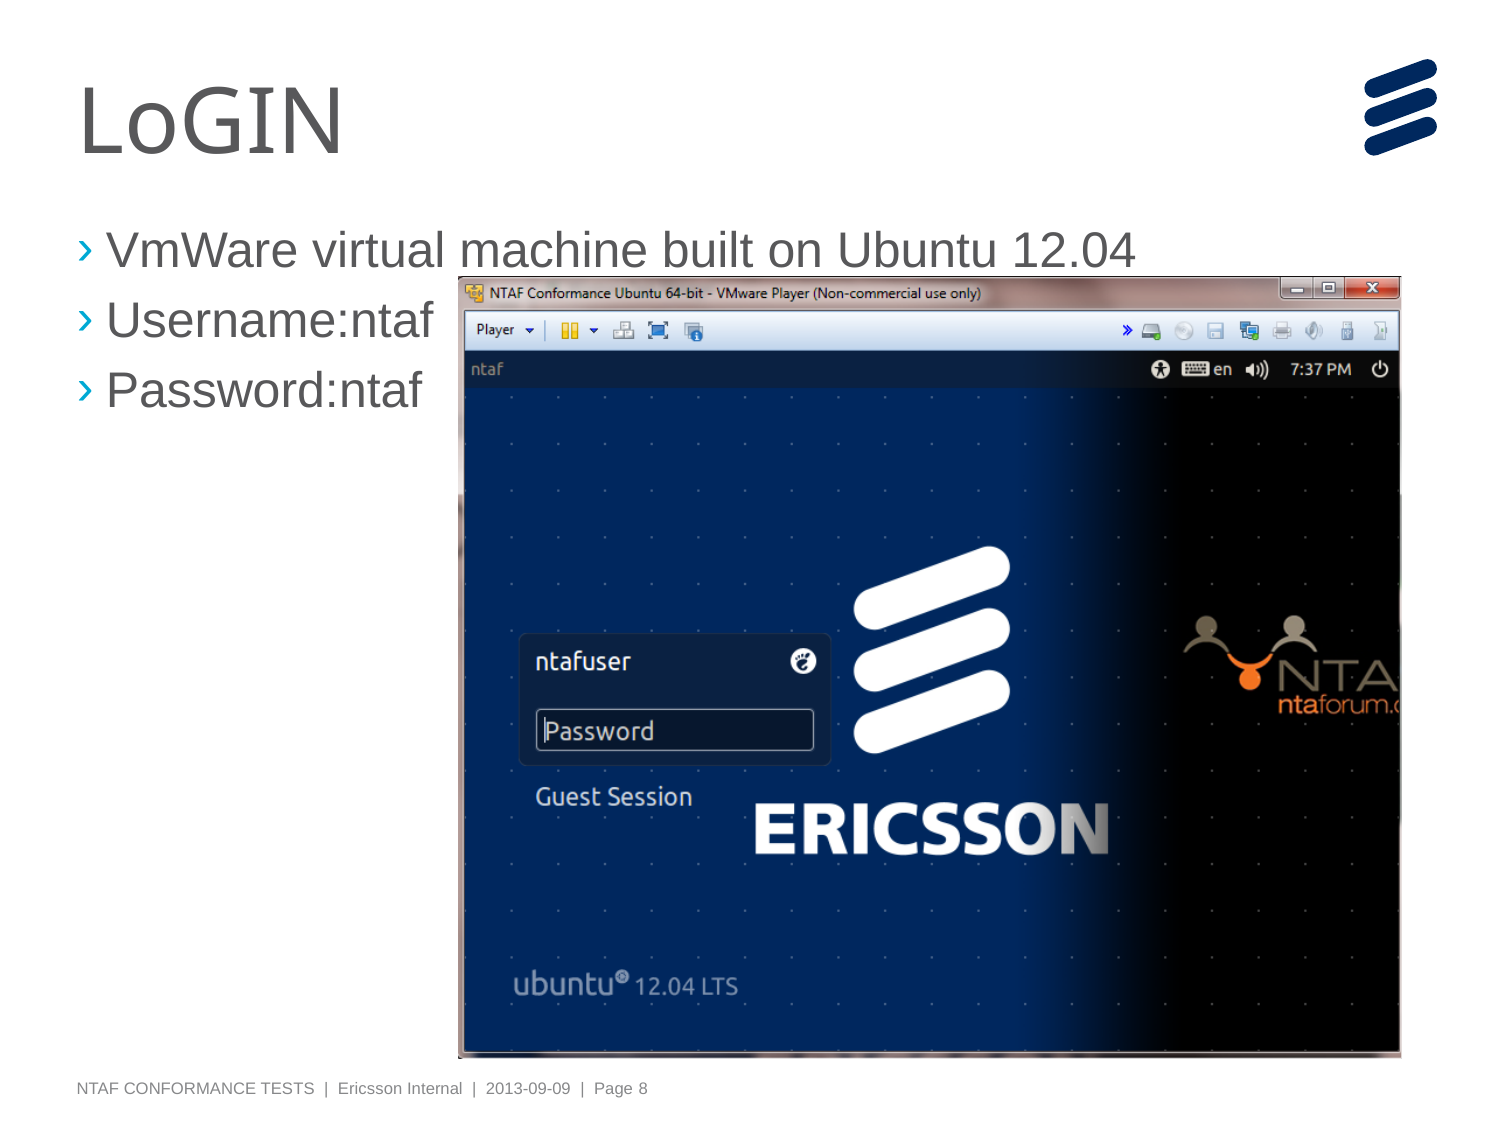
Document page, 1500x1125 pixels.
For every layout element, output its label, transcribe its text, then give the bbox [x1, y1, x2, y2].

title LoGIN [64, 39, 1294, 218]
list VmWare virtual machine built on Ubuntu 12.04 Username:ntaf Password:ntaf [65, 217, 1436, 1059]
picture [457, 276, 1402, 1060]
